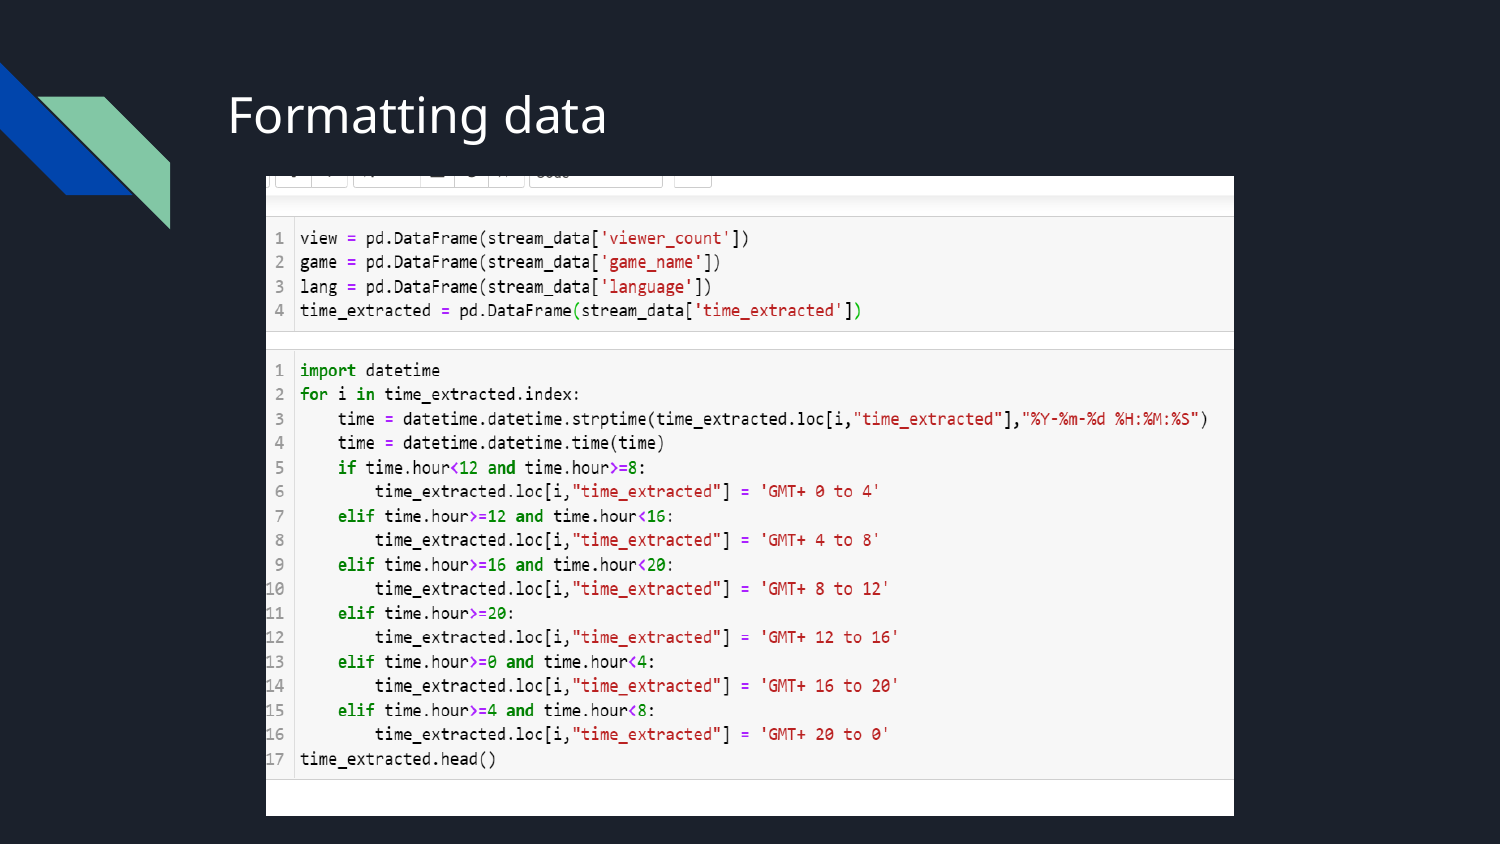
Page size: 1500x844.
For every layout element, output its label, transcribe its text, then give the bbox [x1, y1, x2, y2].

title Formatting data [212, 64, 1368, 215]
picture [265, 176, 1234, 816]
